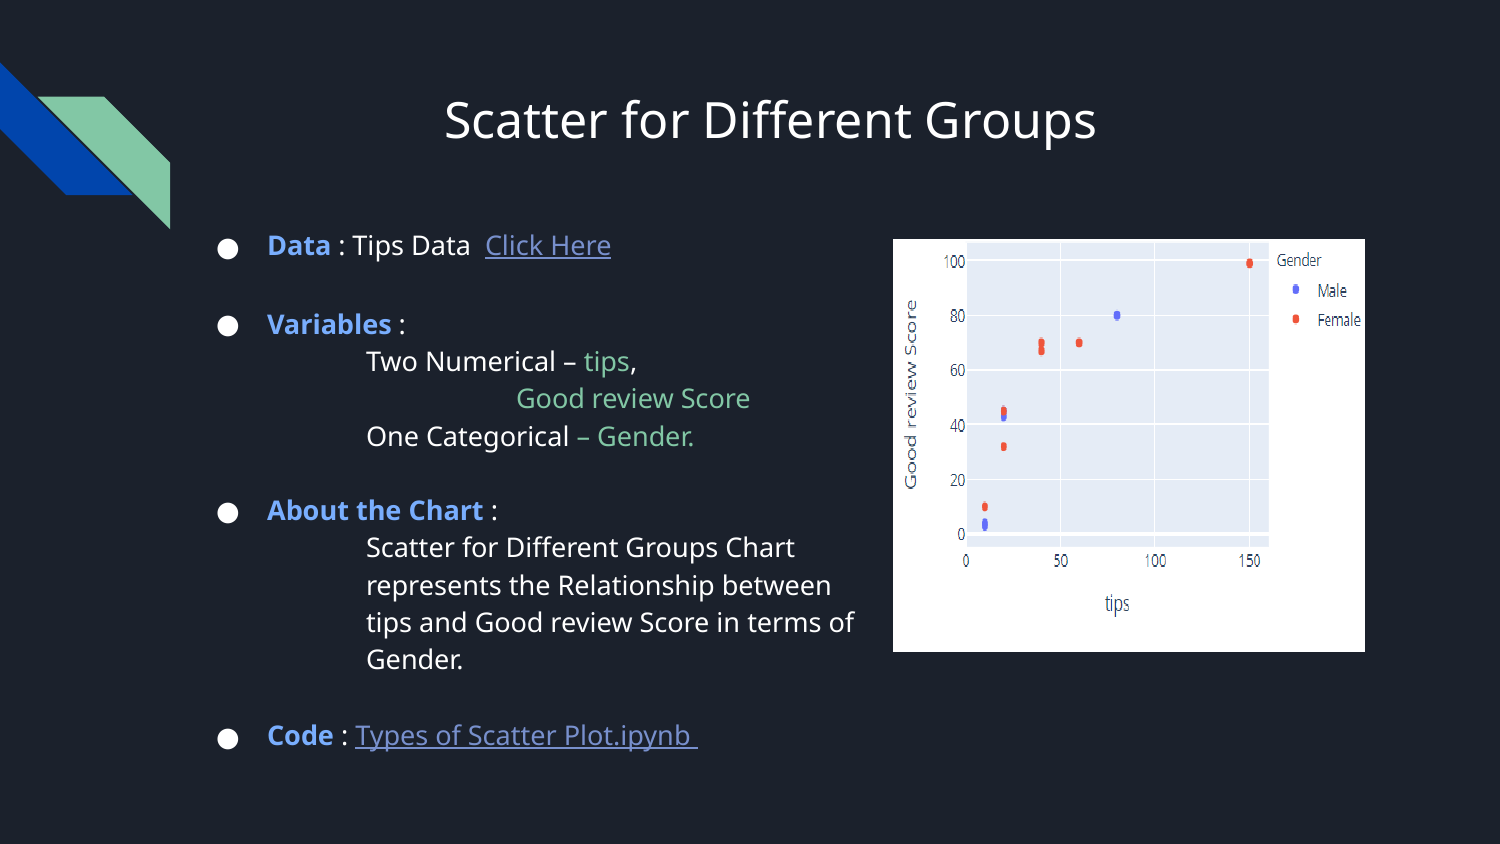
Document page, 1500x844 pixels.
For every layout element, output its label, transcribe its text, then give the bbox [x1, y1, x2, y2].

picture [892, 239, 1366, 652]
list Data : Tips Data Click Here Variables : Two Numerical – tips, Good review Score One Categorical – Gender. About the Chart : Scatter for Different Groups Chart represents the Relationship between tips and Good review Score in terms of Gender. Code : Types of Scatter Plot.ipynb [177, 207, 1332, 773]
title Scatter for Different Groups [193, 73, 1349, 224]
